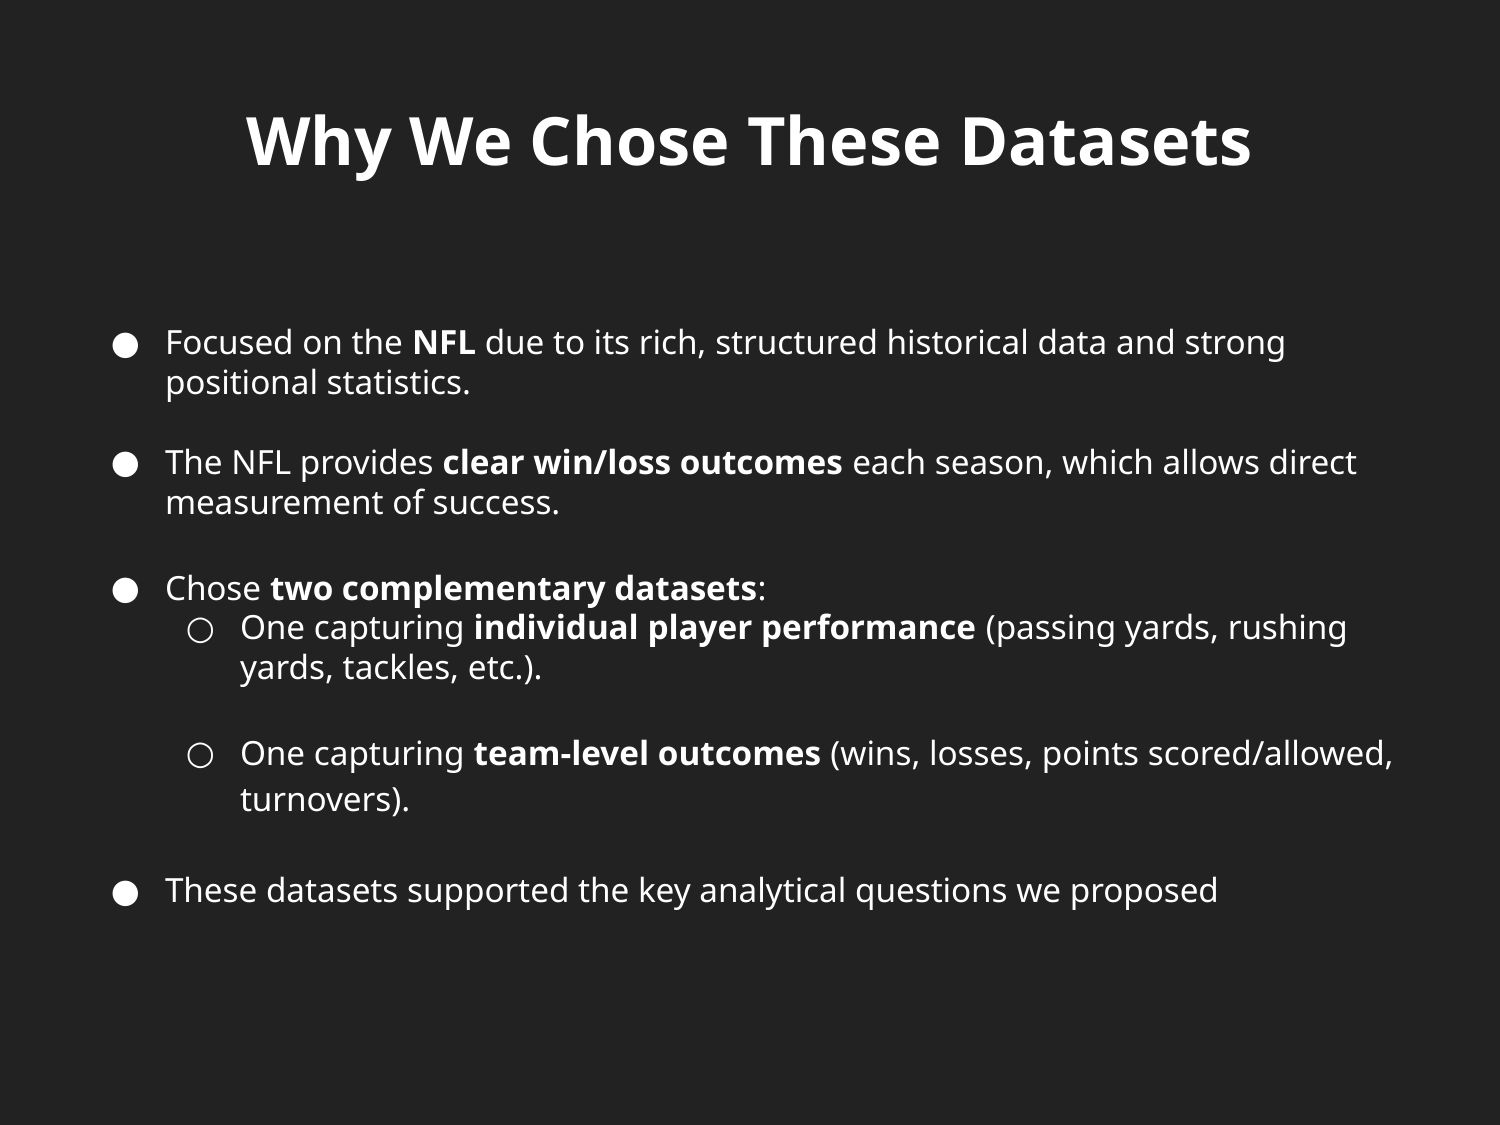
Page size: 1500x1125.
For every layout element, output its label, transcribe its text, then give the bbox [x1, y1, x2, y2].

title Why We Chose These Datasets [75, 45, 1425, 233]
list Focused on the NFL due to its rich, structured historical data and strong positional statistics. The NFL provides clear win/loss outcomes each season, which allows direct measurement of success. Chose two complementary datasets: One capturing individual player performance (passing yards, rushing yards, tackles, etc.). One capturing team-level outcomes (wins, losses, points scored/allowed, turnovers). These datasets supported the key analytical questions we proposed [75, 314, 1425, 1057]
